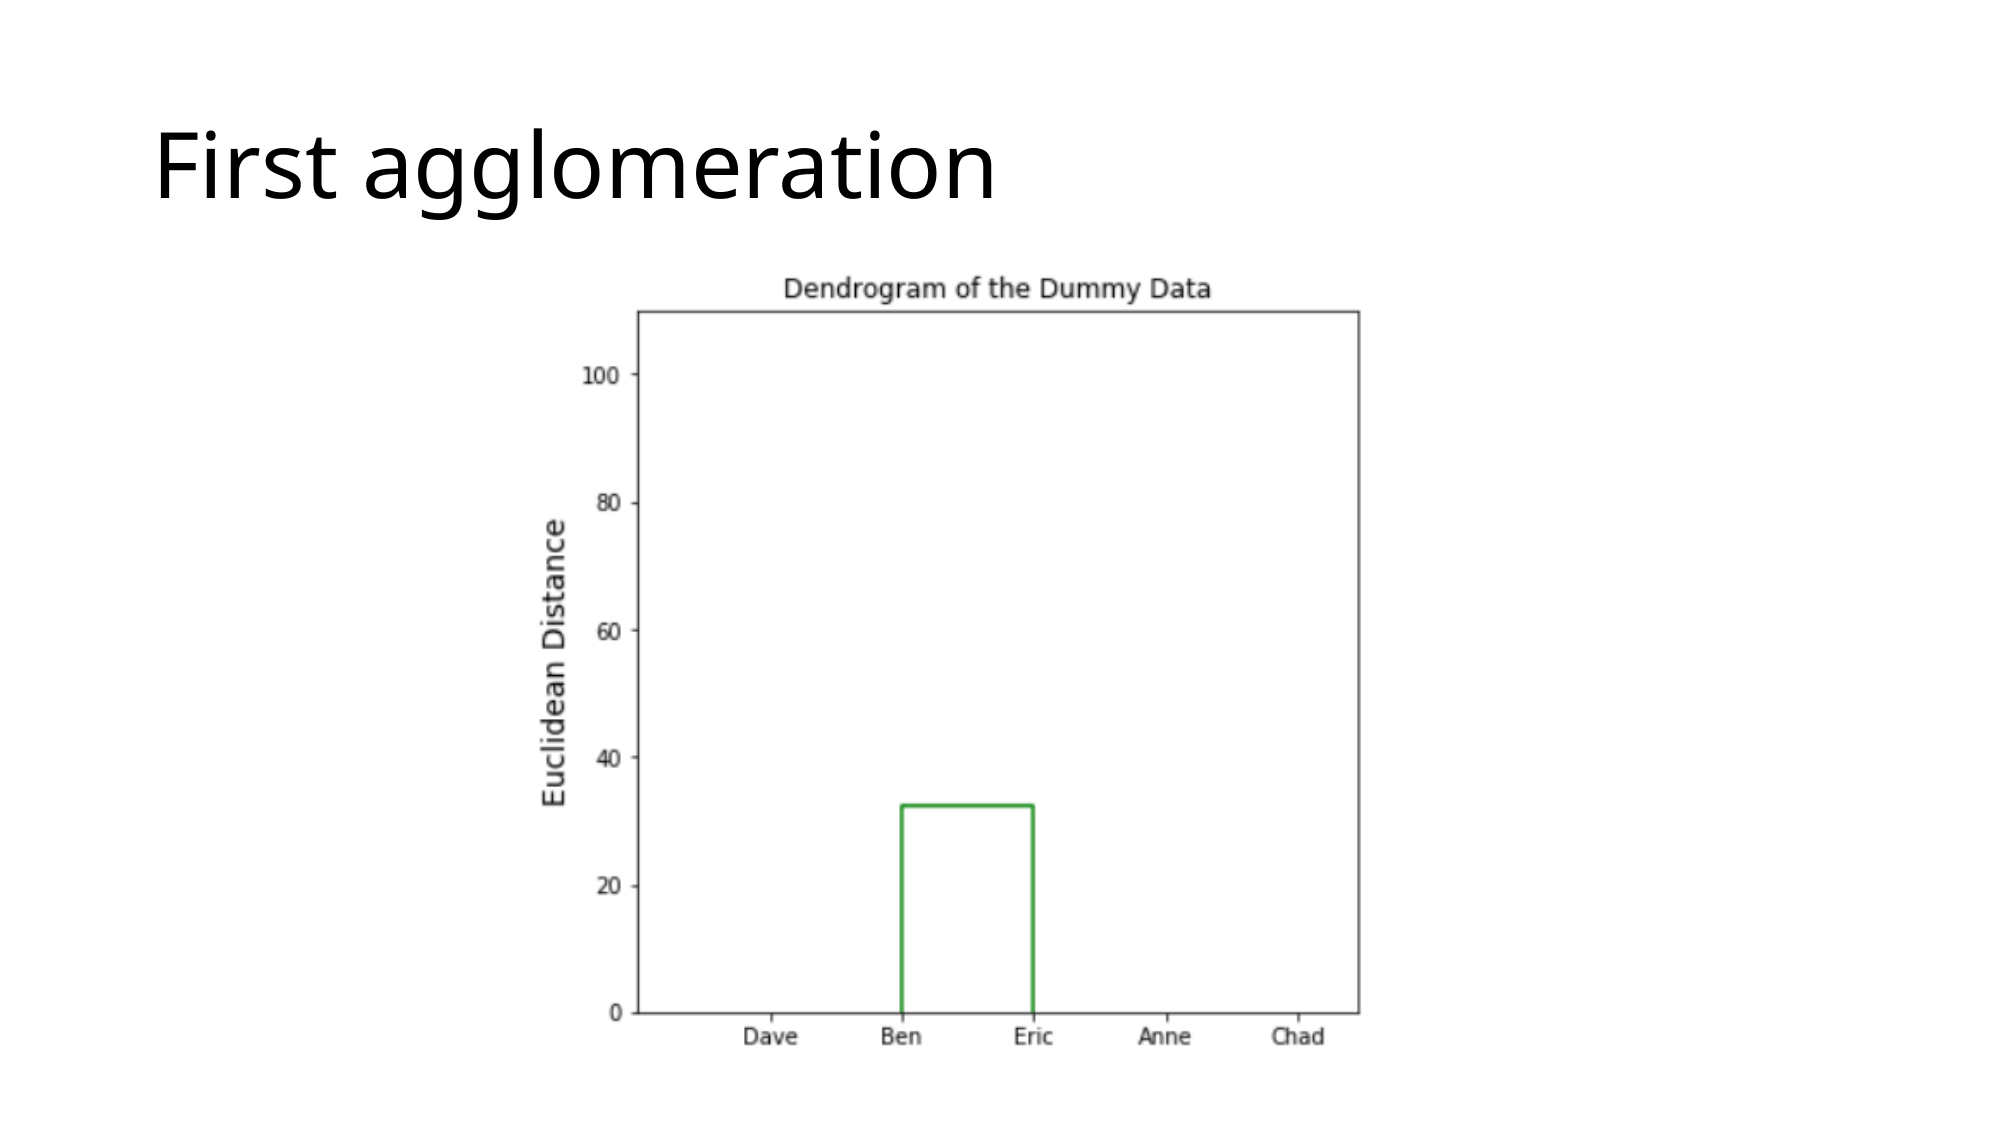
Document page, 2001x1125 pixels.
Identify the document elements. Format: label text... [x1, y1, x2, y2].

title First agglomeration [137, 59, 1863, 278]
picture [502, 253, 1399, 1066]
